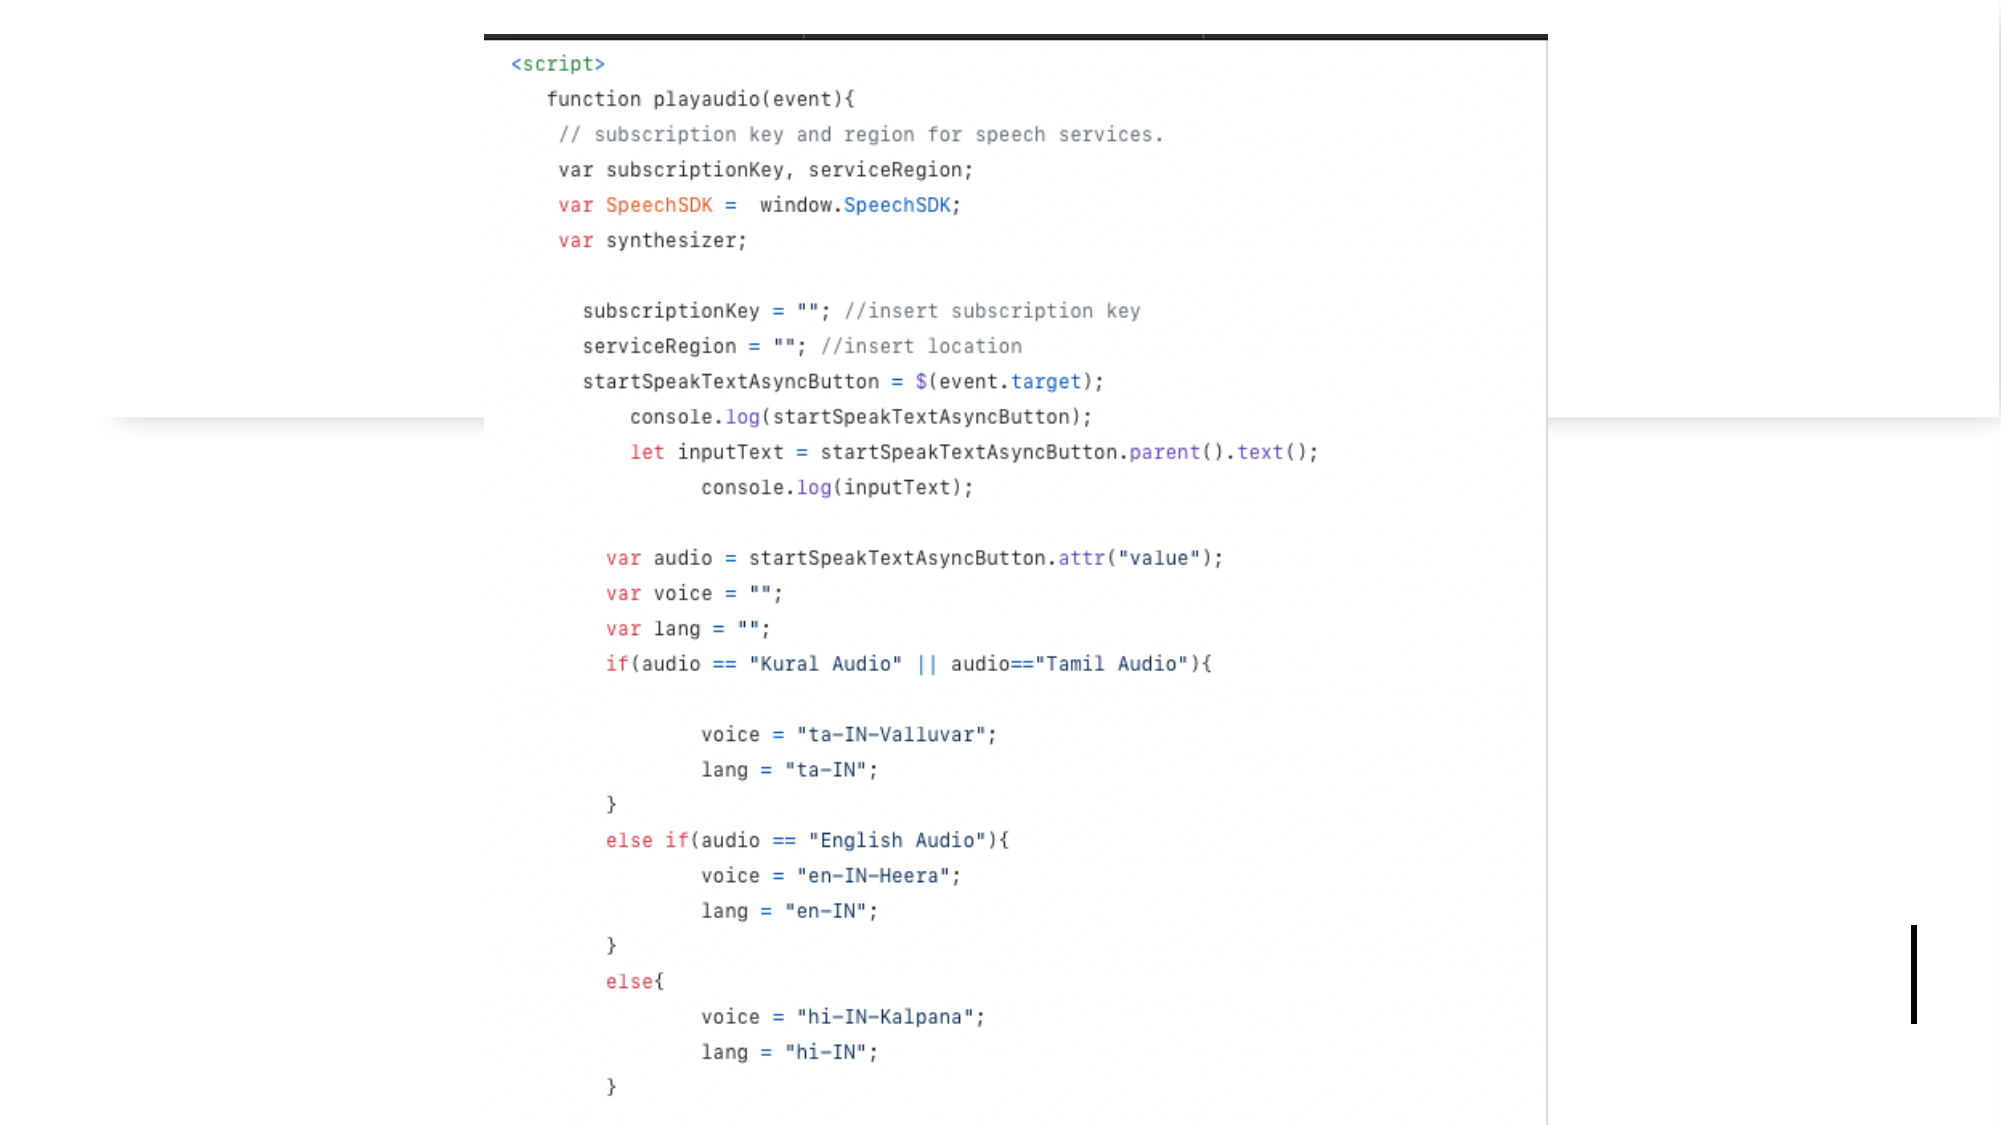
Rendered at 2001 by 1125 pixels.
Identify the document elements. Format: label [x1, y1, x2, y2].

list [484, 34, 1548, 1125]
